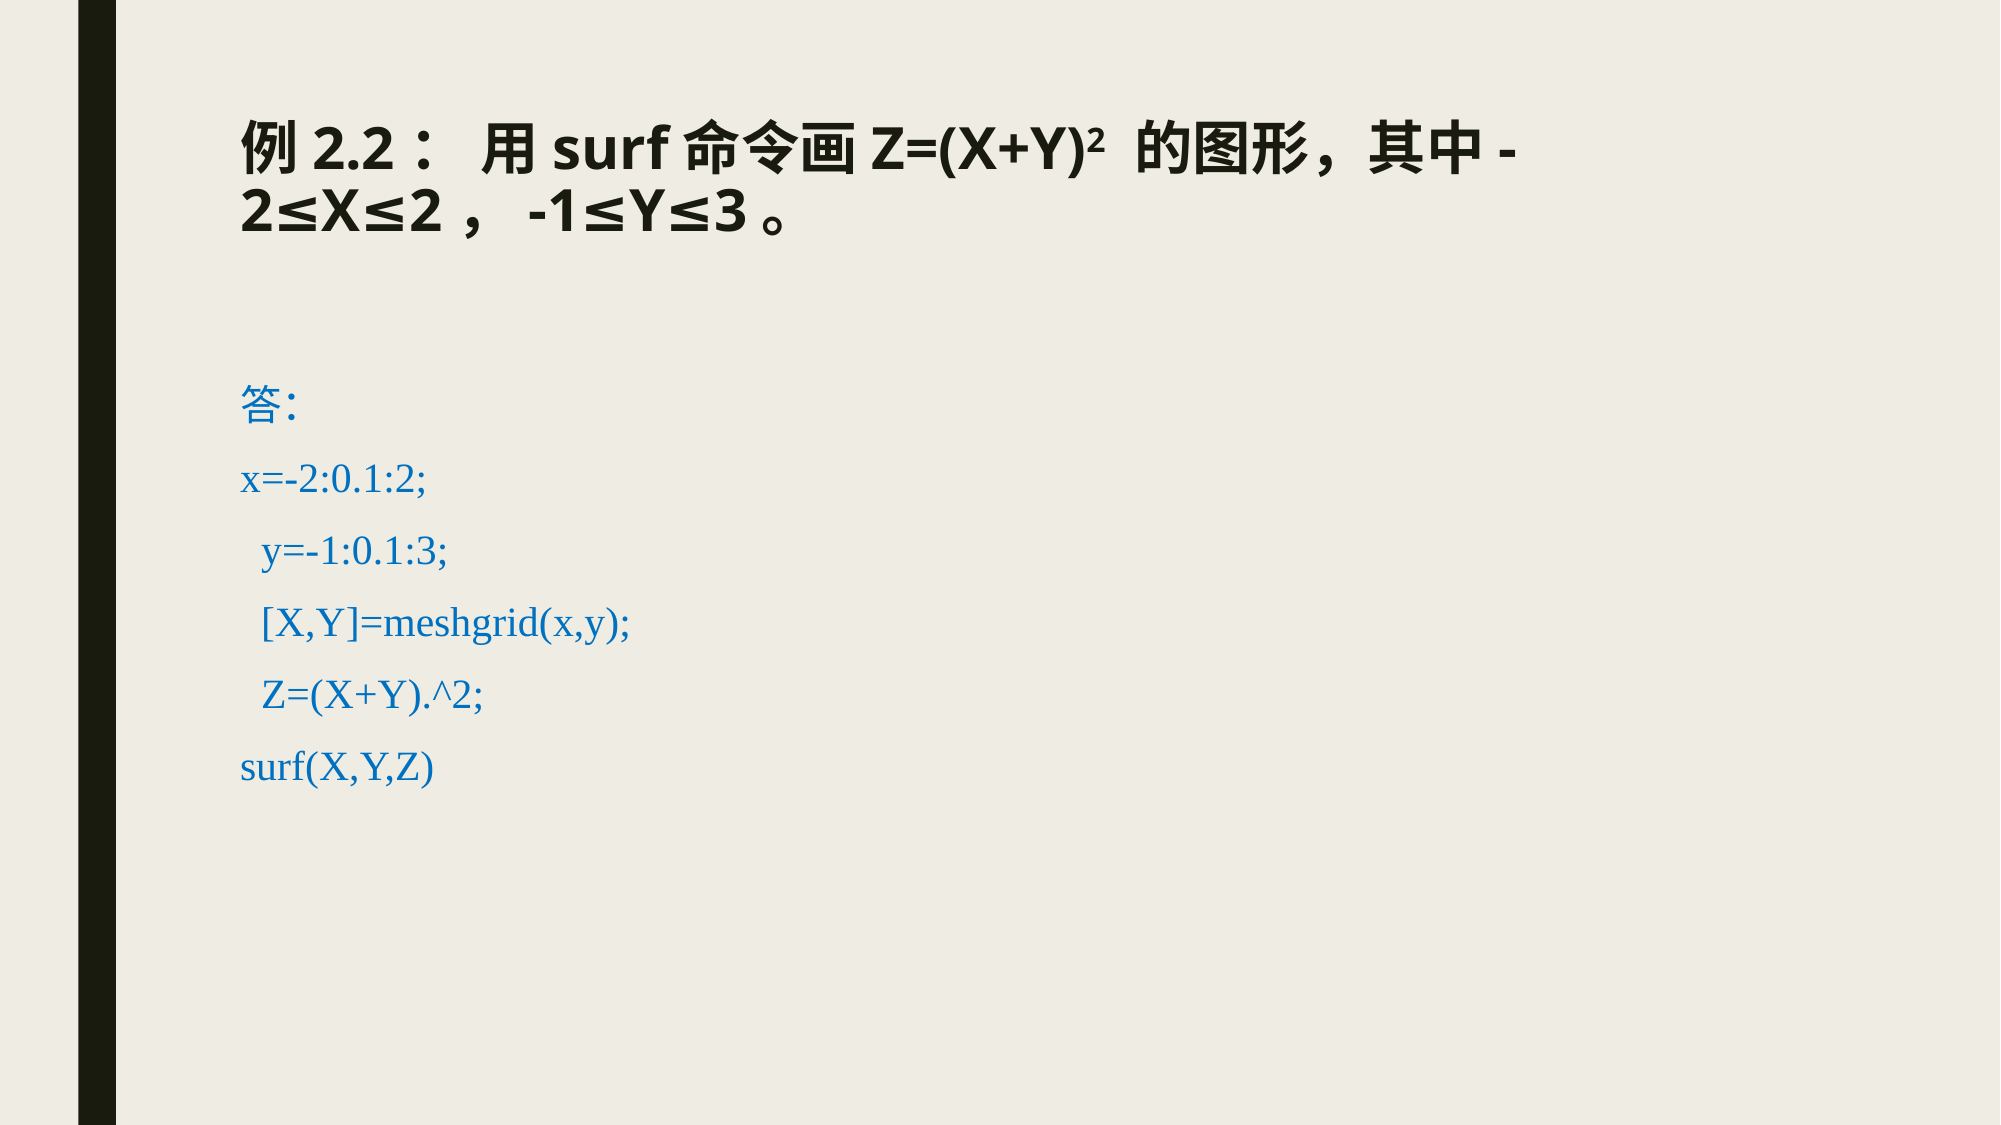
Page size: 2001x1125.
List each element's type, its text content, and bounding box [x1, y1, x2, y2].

list 答： x=-2:0.1:2; y=-1:0.1:3; [X,Y]=meshgrid(x,y); Z=(X+Y).^2; surf(X,Y,Z) [225, 375, 1800, 963]
title 例2.2： 用surf命令画Z=(X+Y)2 的图形，其中-2≤X≤2，-1≤Y≤3。 [225, 112, 1800, 277]
